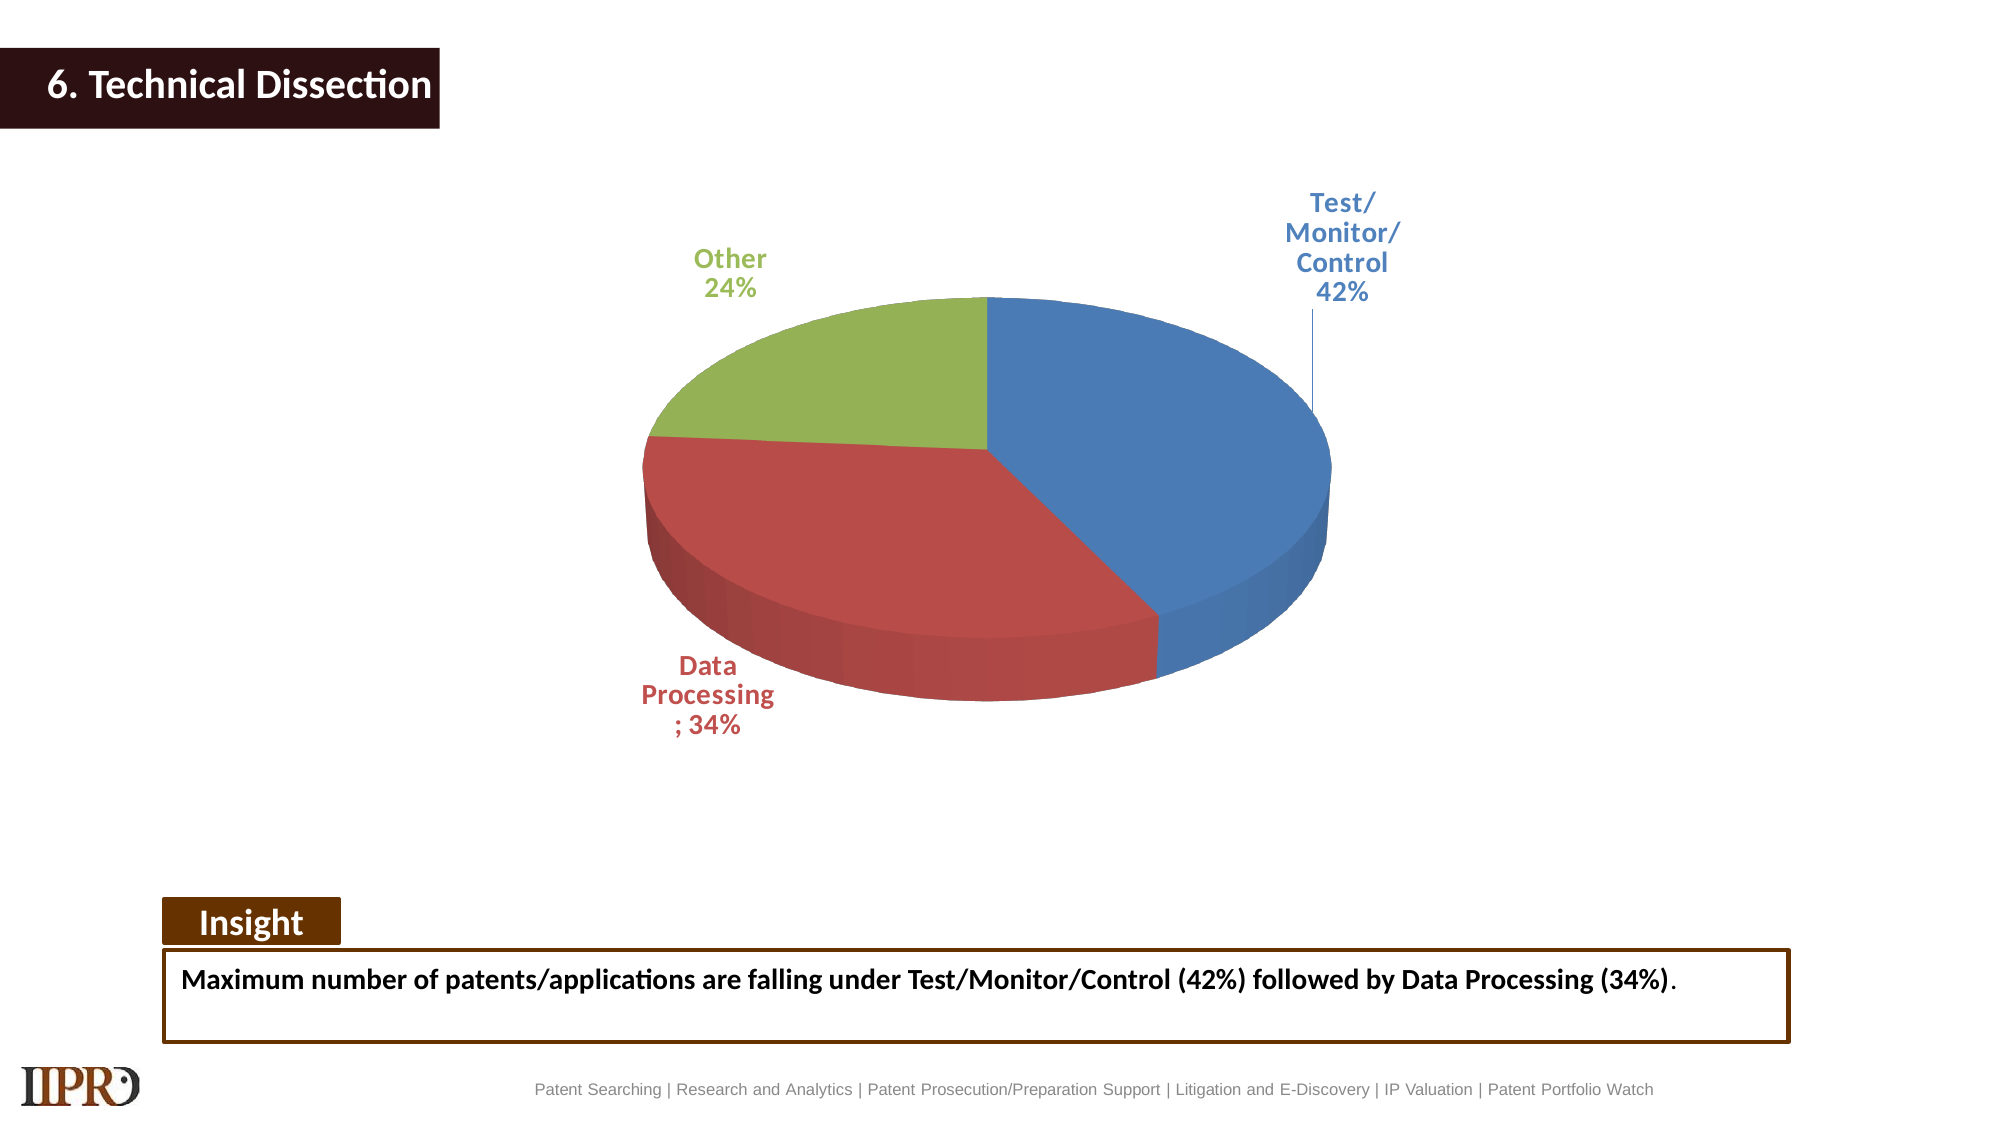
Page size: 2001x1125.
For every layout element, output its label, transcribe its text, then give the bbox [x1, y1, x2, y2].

title 6. Technical Dissection [44, 54, 485, 245]
text_box Insight [162, 897, 341, 945]
chart [484, 187, 1538, 813]
text_box [0, 47, 440, 129]
text_box Maximum number of patents/applications are falling under Test/Monitor/Control (42%) followed by Data Processing (34%). [162, 948, 1791, 1044]
text_box Patent Searching | Research and Analytics | Patent Prosecution/Preparation Support | Litigation and E-Discovery | IP Valuation | Patent Portfolio Watch [532, 1078, 1665, 1099]
text_box [21, 1067, 140, 1106]
